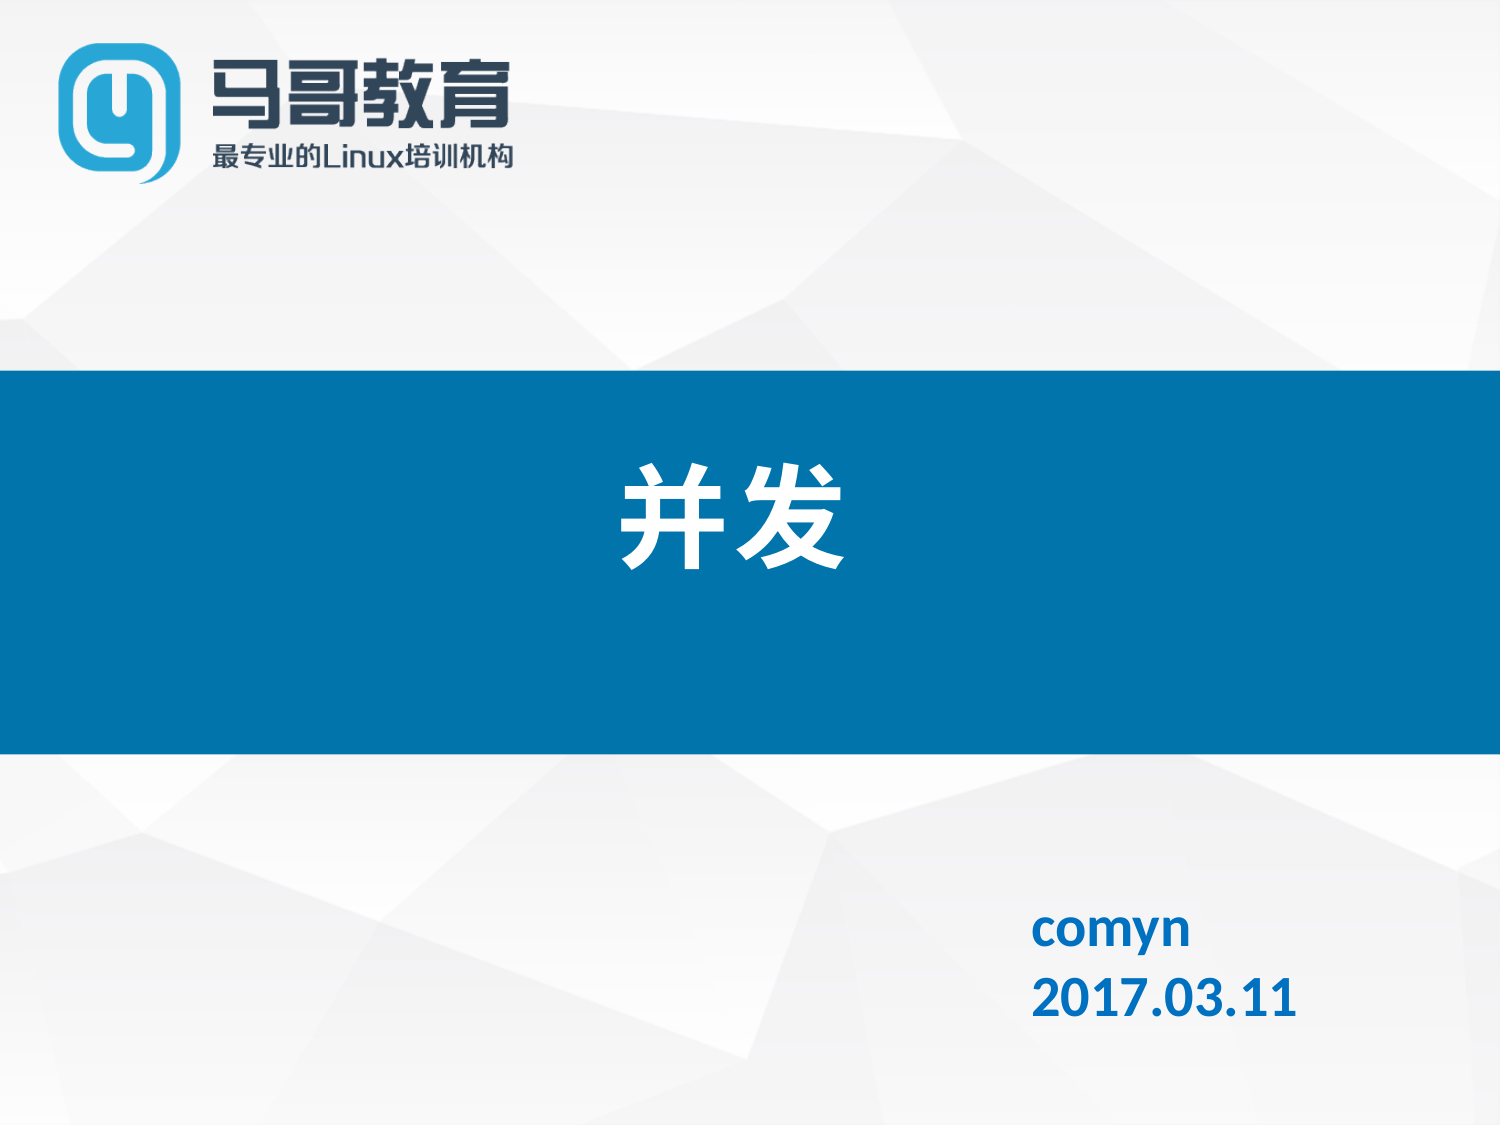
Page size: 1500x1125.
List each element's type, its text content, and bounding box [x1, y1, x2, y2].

text_box 并发 [25, 439, 1438, 589]
picture [0, 0, 1500, 369]
text_box comyn 2017.03.11 [1016, 880, 1378, 1036]
text_box [0, 369, 1500, 755]
picture [0, 755, 1500, 1125]
